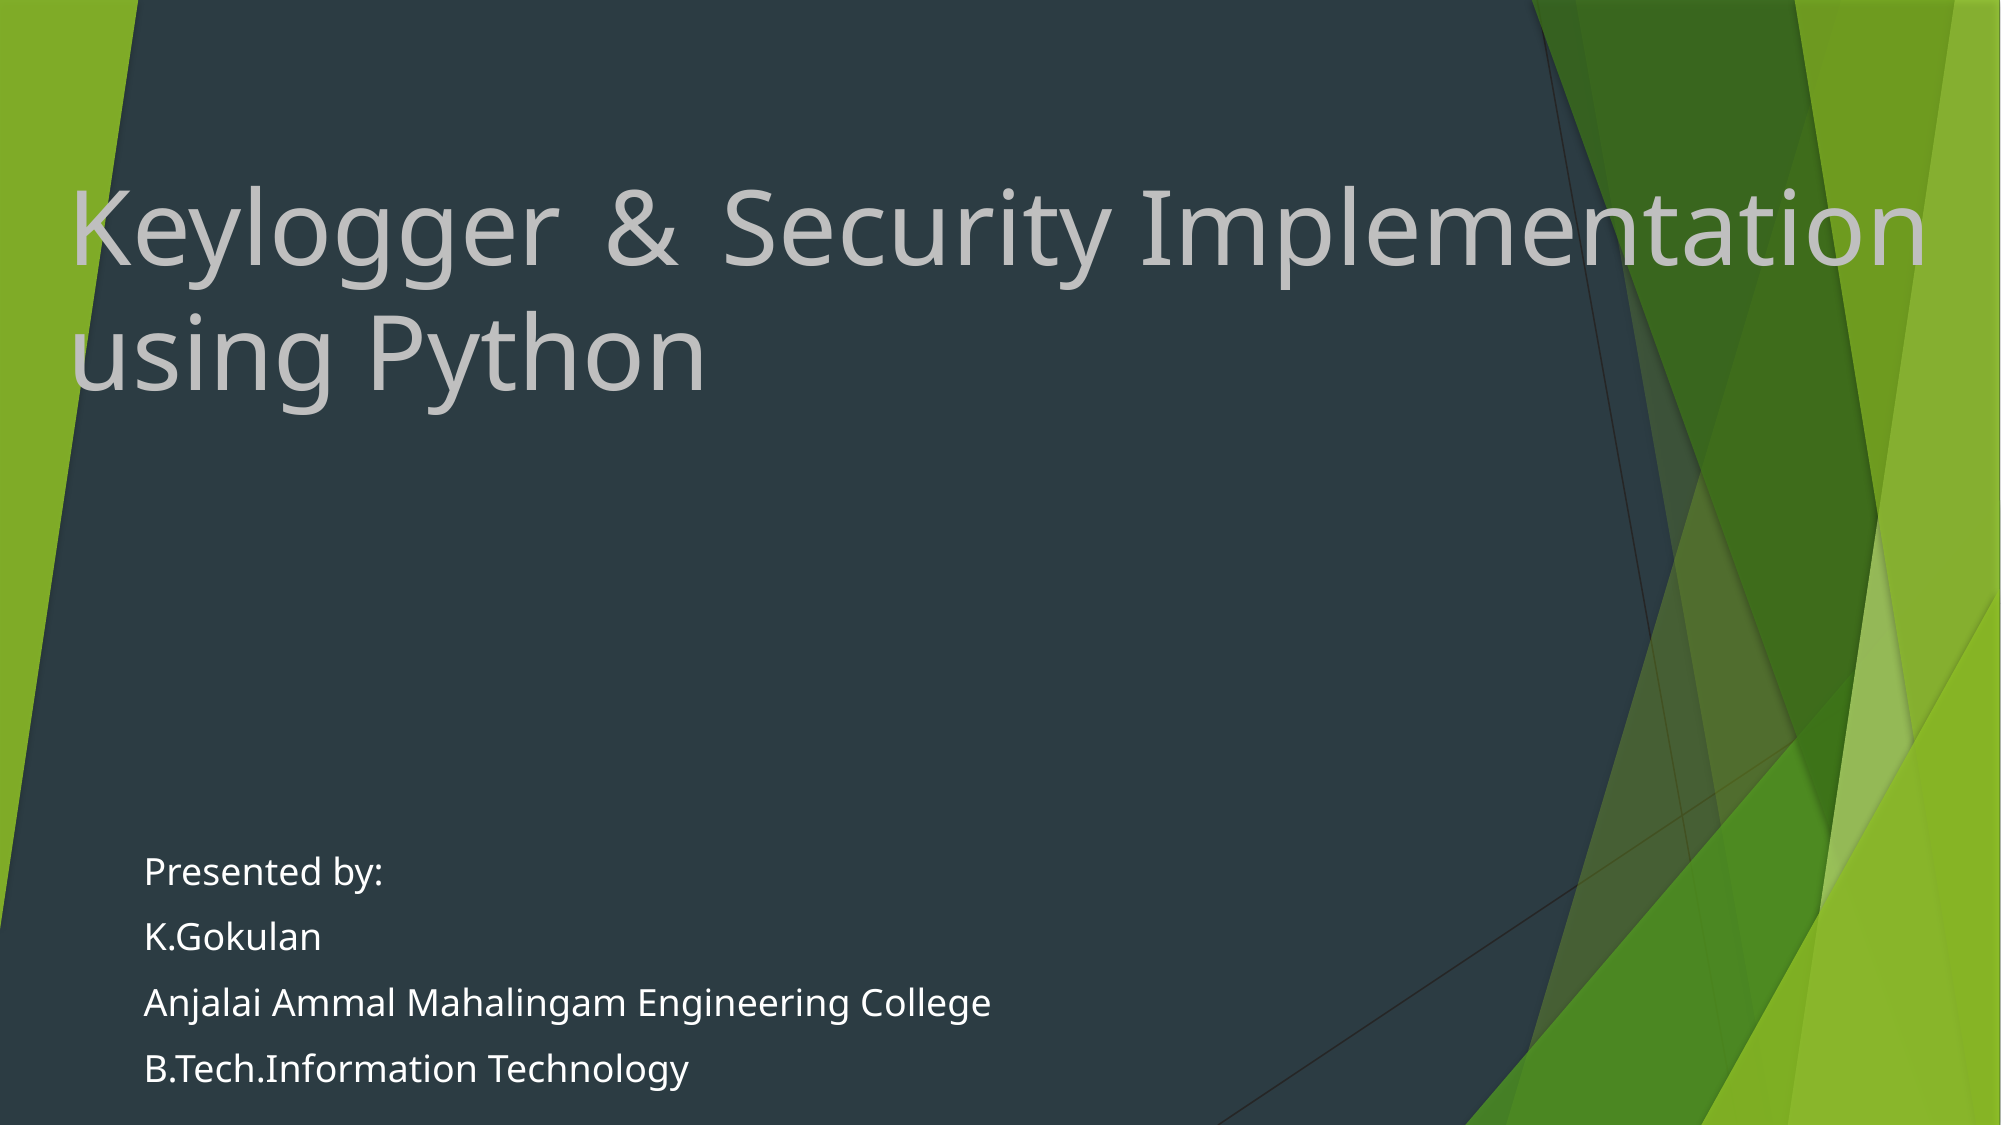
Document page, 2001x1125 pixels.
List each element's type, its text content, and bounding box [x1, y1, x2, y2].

subtitle Presented by: K.Gokulan Anjalai Ammal Mahalingam Engineering College B.Tech.Information Technology [128, 857, 1911, 1081]
title Keylogger & Security Implementation using Python [52, 153, 1948, 472]
